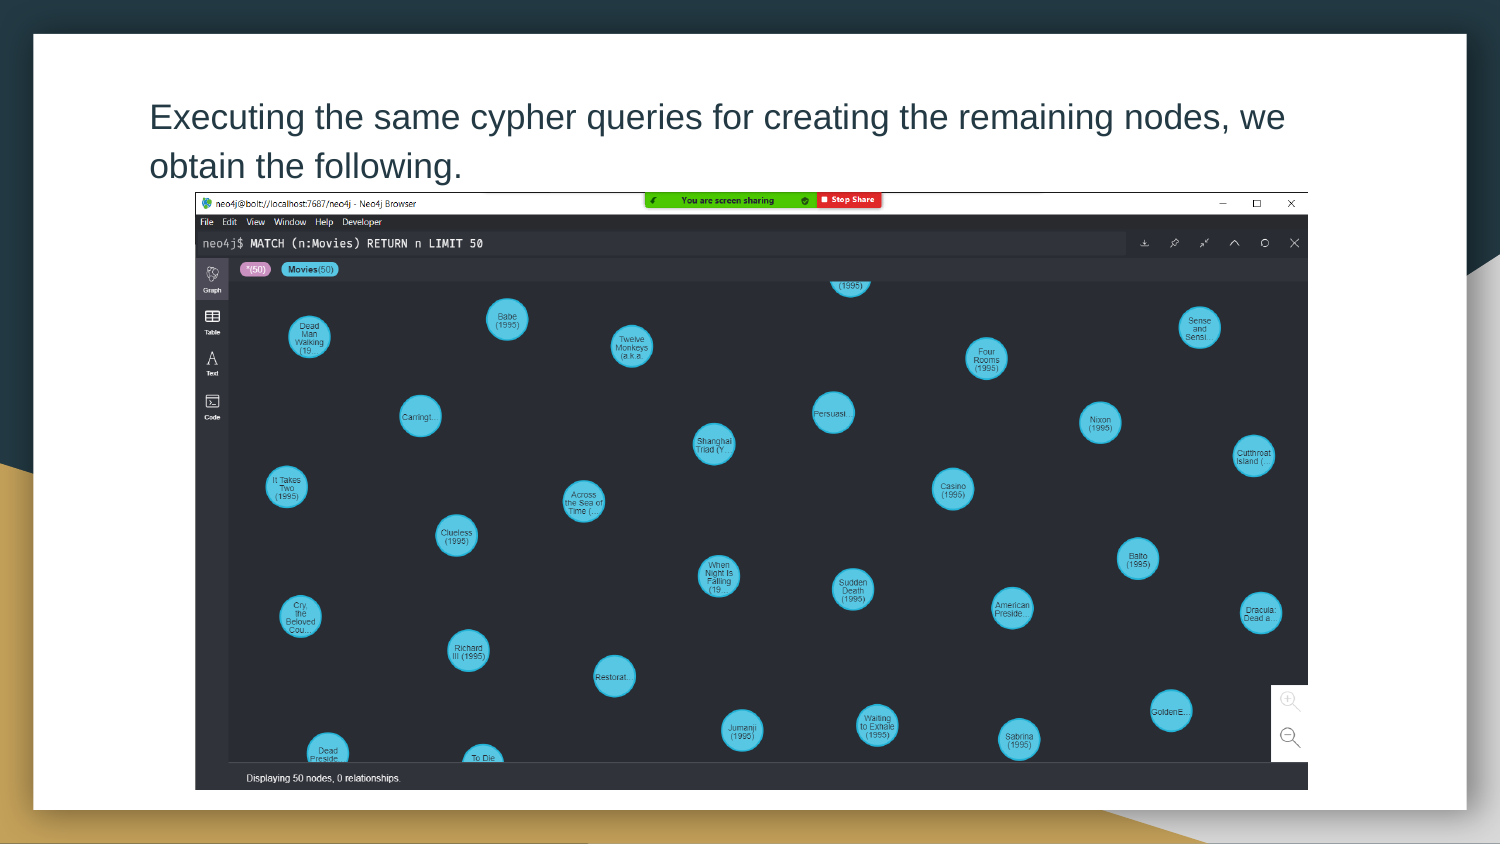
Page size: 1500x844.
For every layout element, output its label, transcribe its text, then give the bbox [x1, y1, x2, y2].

list Executing the same cypher queries for creating the remaining nodes, we obtain the following. [134, 73, 1366, 763]
picture [194, 192, 1308, 790]
